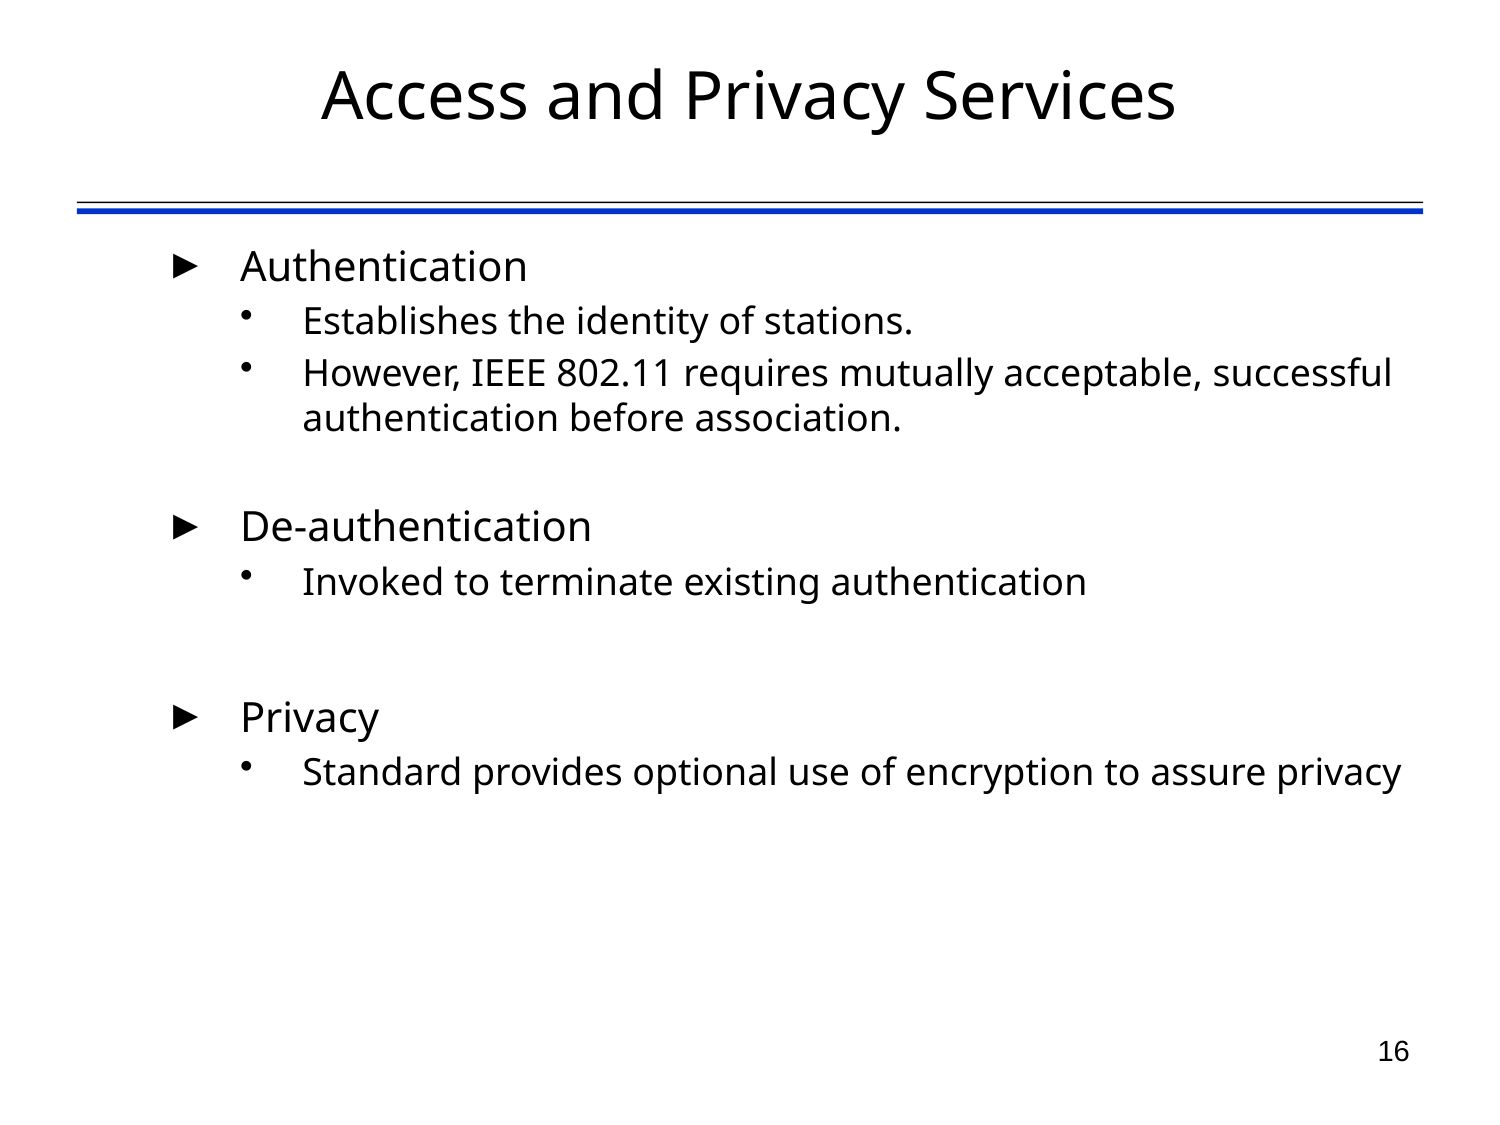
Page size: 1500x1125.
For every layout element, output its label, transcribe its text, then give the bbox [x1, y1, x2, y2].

slide_number 16 [1074, 1024, 1425, 1103]
list Authentication Establishes the identity of stations. However, IEEE 802.11 requires mutually acceptable, successful authentication before association. De-authentication Invoked to terminate existing authentication Privacy Standard provides optional use of encryption to assure privacy [75, 231, 1425, 1018]
title Access and Privacy Services [75, 45, 1425, 191]
